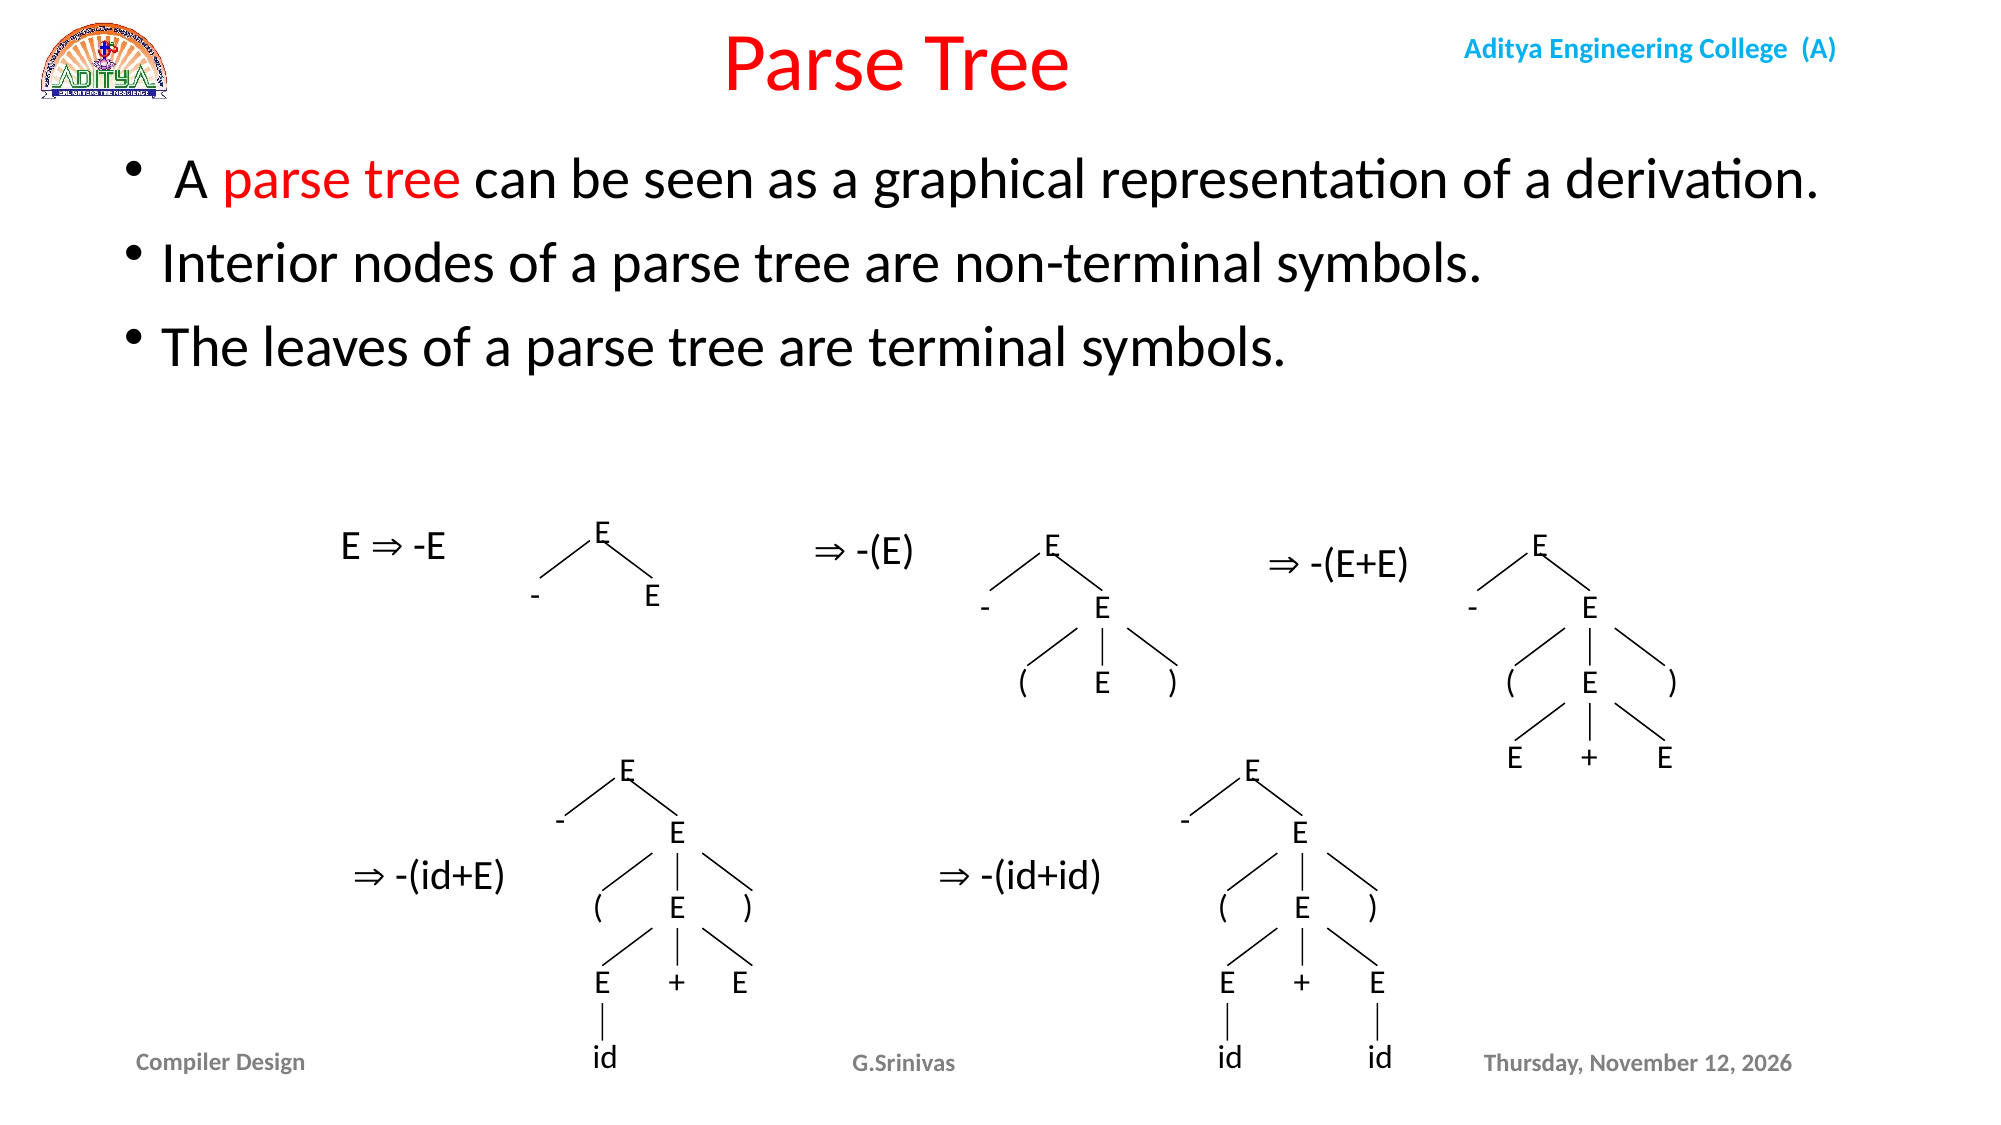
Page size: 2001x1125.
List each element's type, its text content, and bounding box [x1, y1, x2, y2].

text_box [964, 515, 1194, 709]
text_box  -(E+E) [1252, 528, 1425, 593]
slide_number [1468, 1031, 1879, 1092]
text_box Parse Tree [708, 0, 1087, 115]
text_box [1452, 515, 1694, 784]
text_box  -(E) [798, 515, 930, 581]
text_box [1164, 740, 1409, 1084]
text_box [514, 503, 678, 621]
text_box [539, 740, 769, 1084]
picture [39, 22, 168, 99]
text_box  -(id+E) [337, 840, 522, 906]
text_box  -(id+id) [923, 840, 1118, 906]
text_box E  -E [325, 510, 472, 575]
list A parse tree can be seen as a graphical representation of a derivation. Interior nodes of a parse tree are non-terminal symbols. The leaves of a parse tree are terminal symbols. [109, 140, 1915, 884]
footer G.Srinivas [678, 1031, 1129, 1092]
